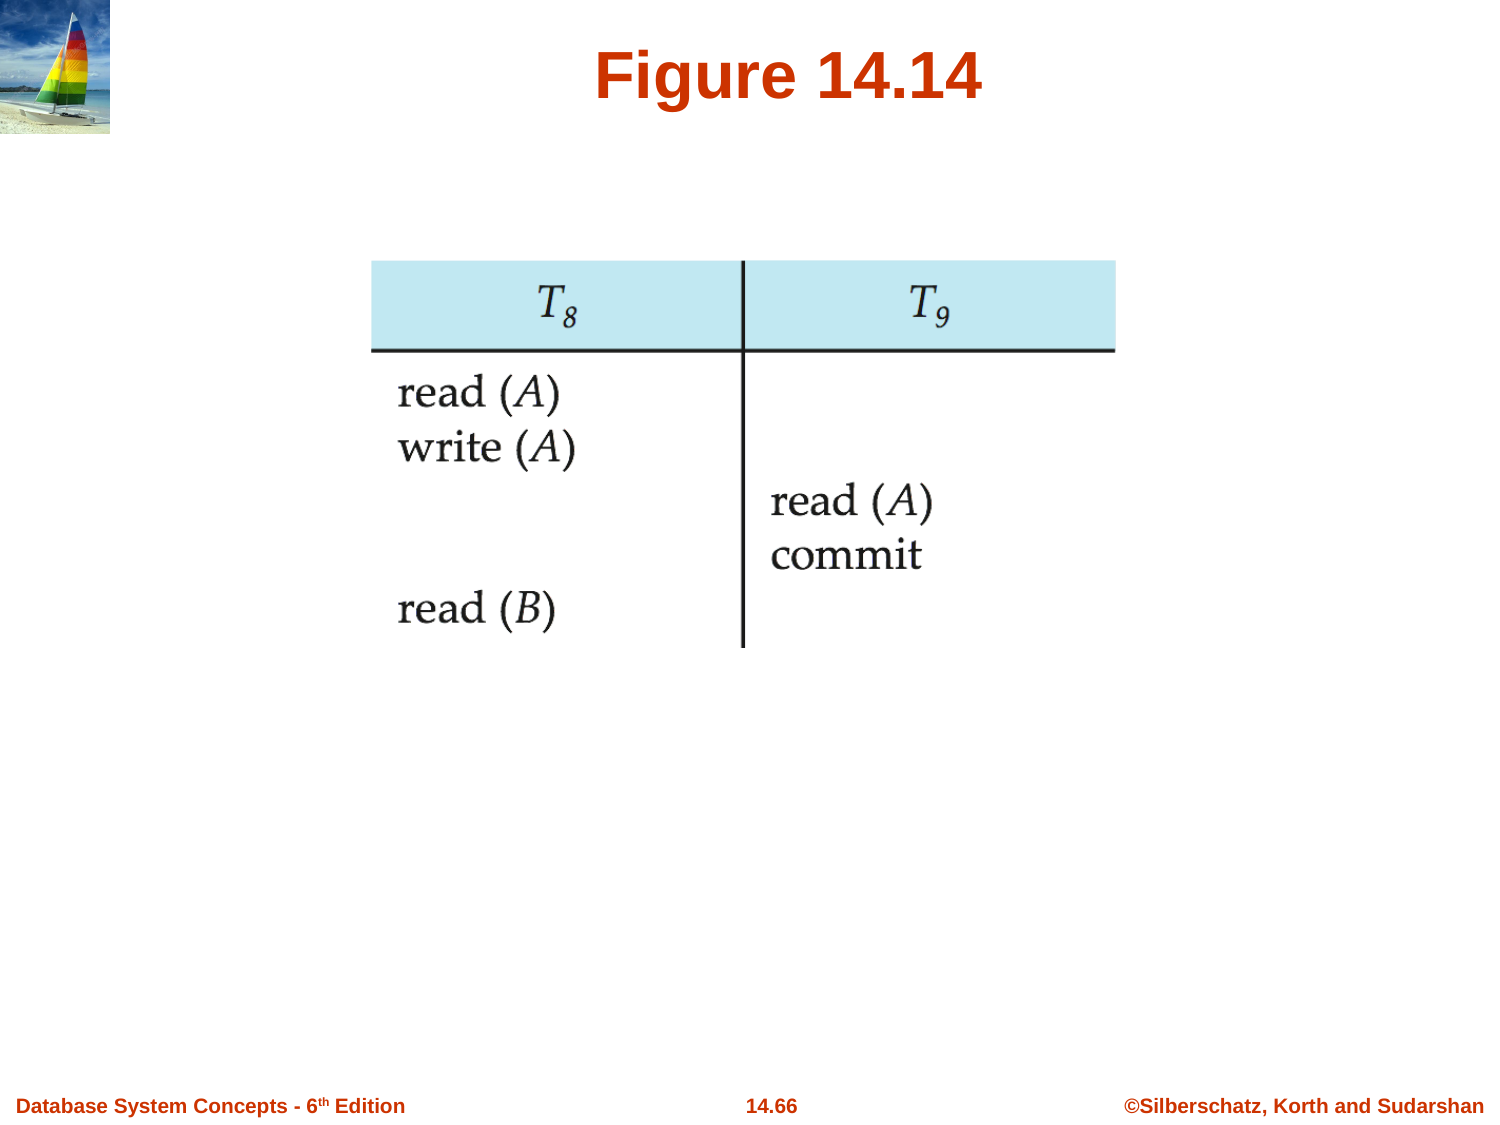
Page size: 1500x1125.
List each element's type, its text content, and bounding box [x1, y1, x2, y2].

title Figure 14.14 [125, 18, 1452, 120]
picture [0, 0, 110, 134]
picture [371, 259, 1117, 648]
